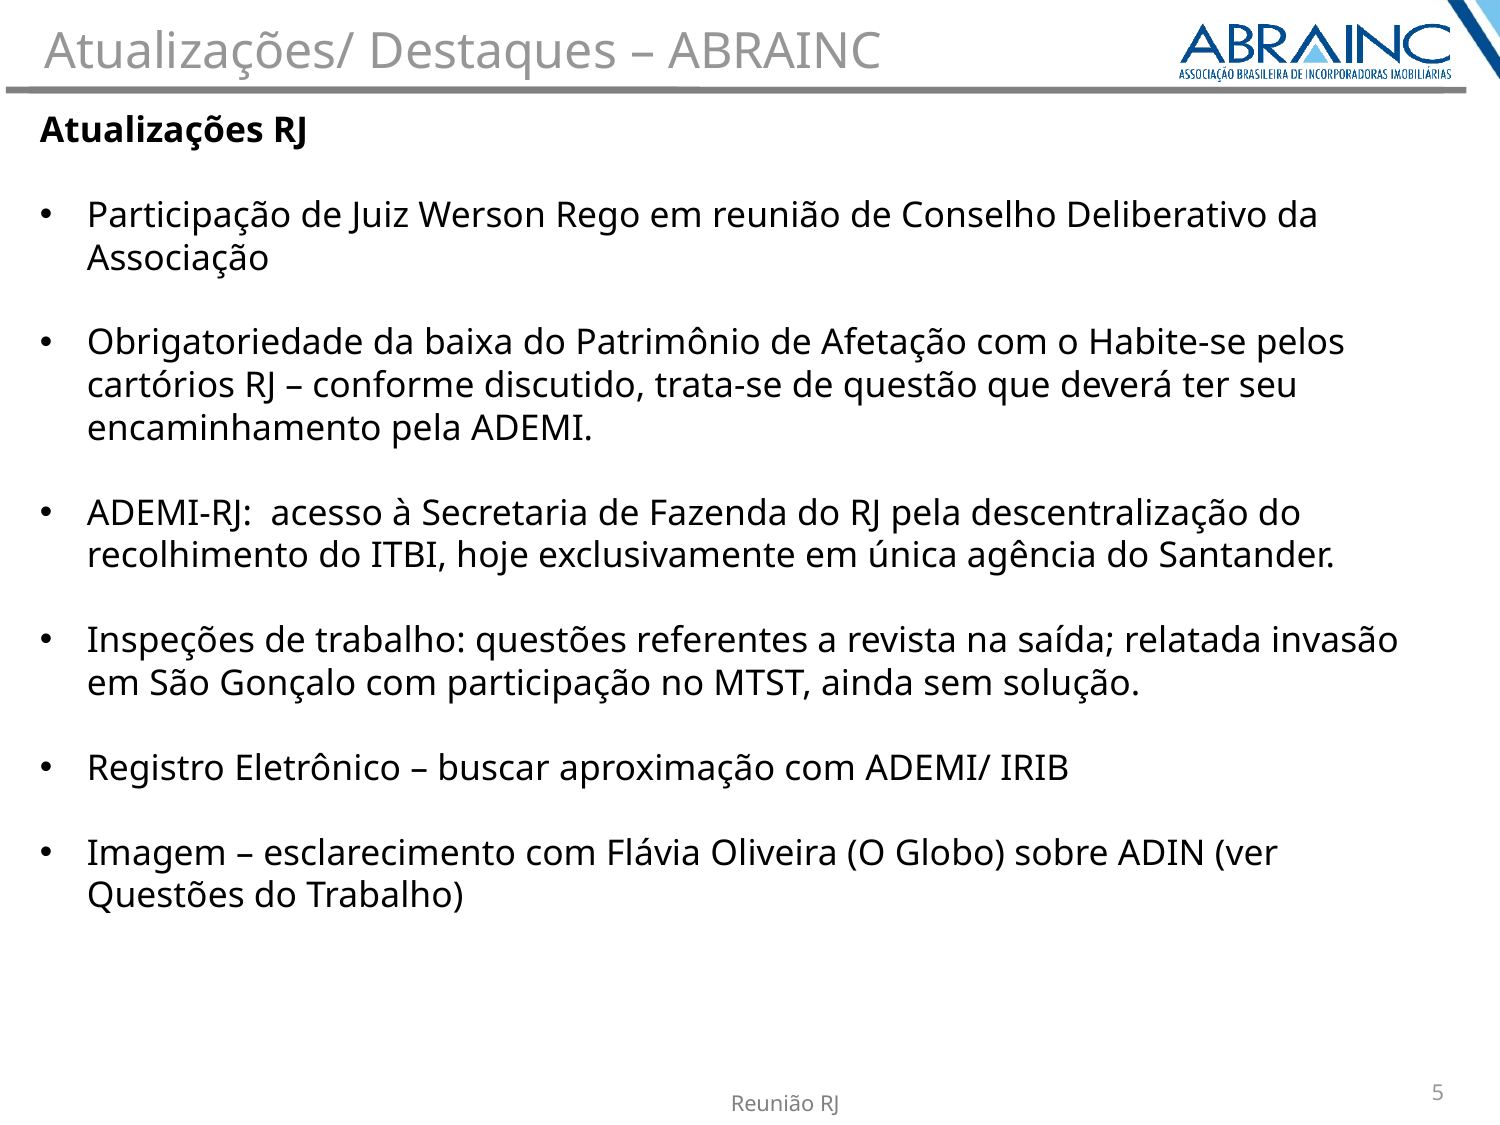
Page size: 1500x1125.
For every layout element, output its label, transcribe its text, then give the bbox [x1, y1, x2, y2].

text_box 5 [1198, 1070, 1459, 1114]
text_box Atualizações RJ Participação de Juiz Werson Rego em reunião de Conselho Deliberativo da Associação Obrigatoriedade da baixa do Patrimônio de Afetação com o Habite-se pelos cartórios RJ – conforme discutido, trata-se de questão que deverá ter seu encaminhamento pela ADEMI. ADEMI-RJ: acesso à Secretaria de Fazenda do RJ pela descentralização do recolhimento do ITBI, hoje exclusivamente em única agência do Santander. Inspeções de trabalho: questões referentes a revista na saída; relatada invasão em São Gonçalo com participação no MTST, ainda sem solução. Registro Eletrônico – buscar aproximação com ADEMI/ IRIB Imagem – esclarecimento com Flávia Oliveira (O Globo) sobre ADIN (ver Questões do Trabalho) [29, 101, 1445, 963]
picture [1175, 0, 1500, 83]
text_box Reunião RJ [655, 1081, 916, 1125]
text_box Atualizações/ Destaques – ABRAINC [29, 16, 1457, 88]
